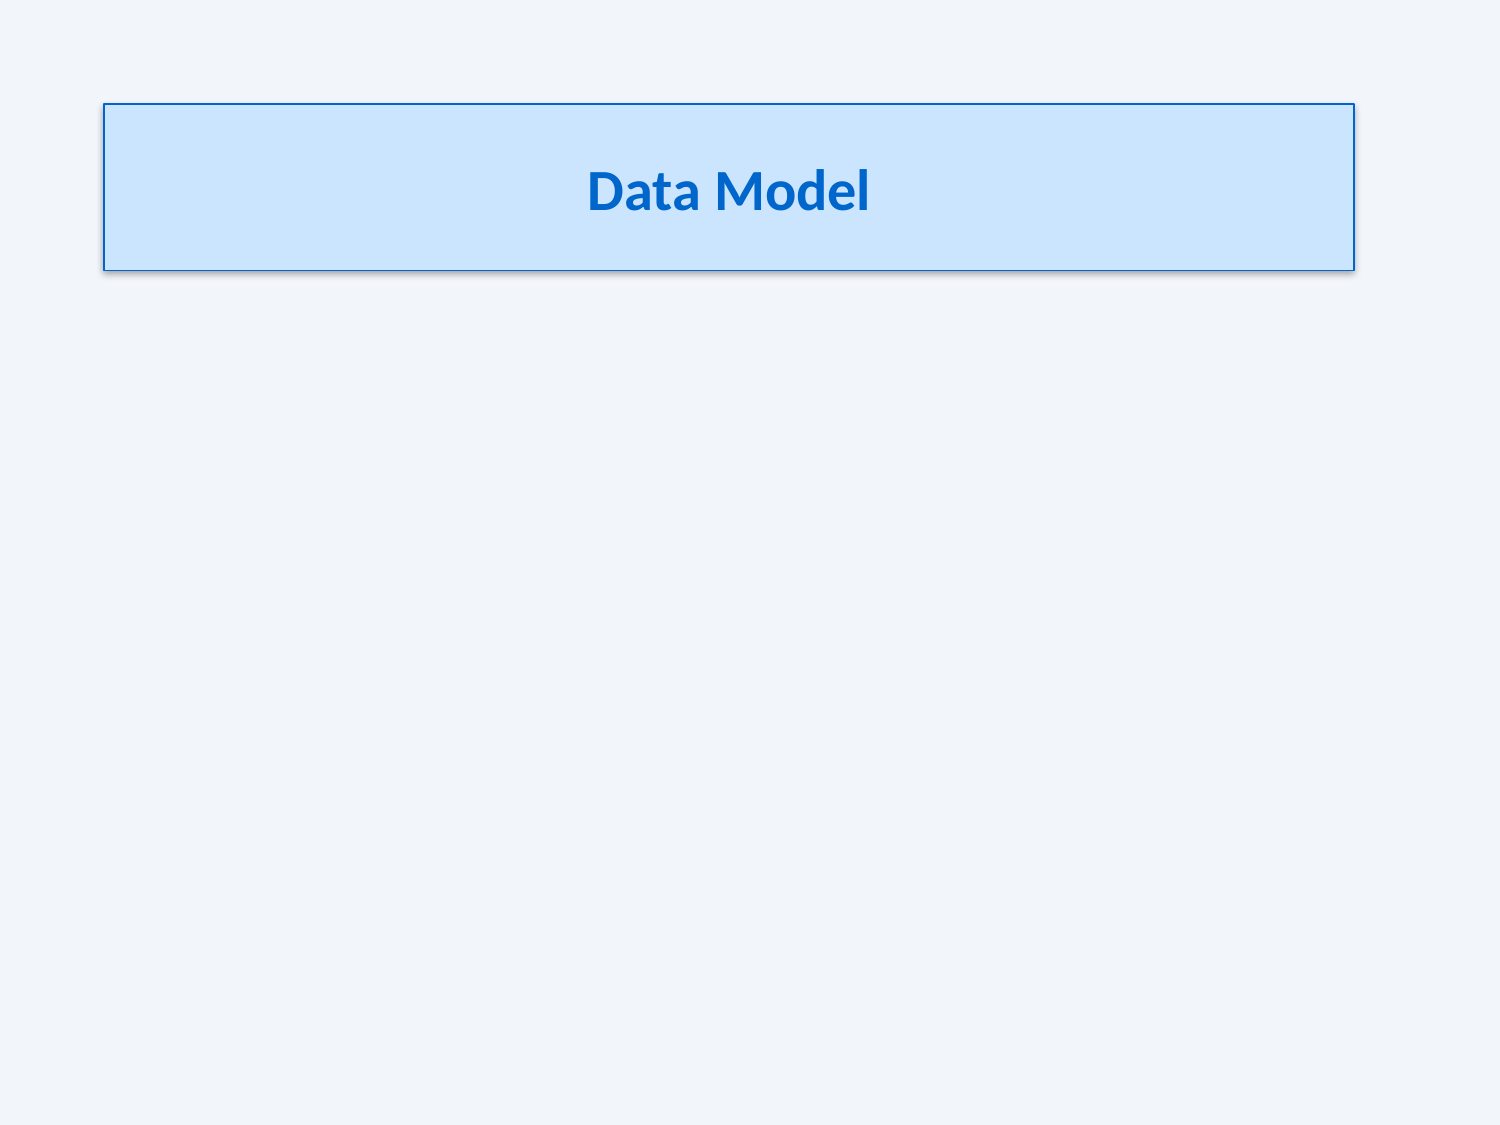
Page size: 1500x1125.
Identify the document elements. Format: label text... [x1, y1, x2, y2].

text_box Data Model [103, 103, 1355, 271]
